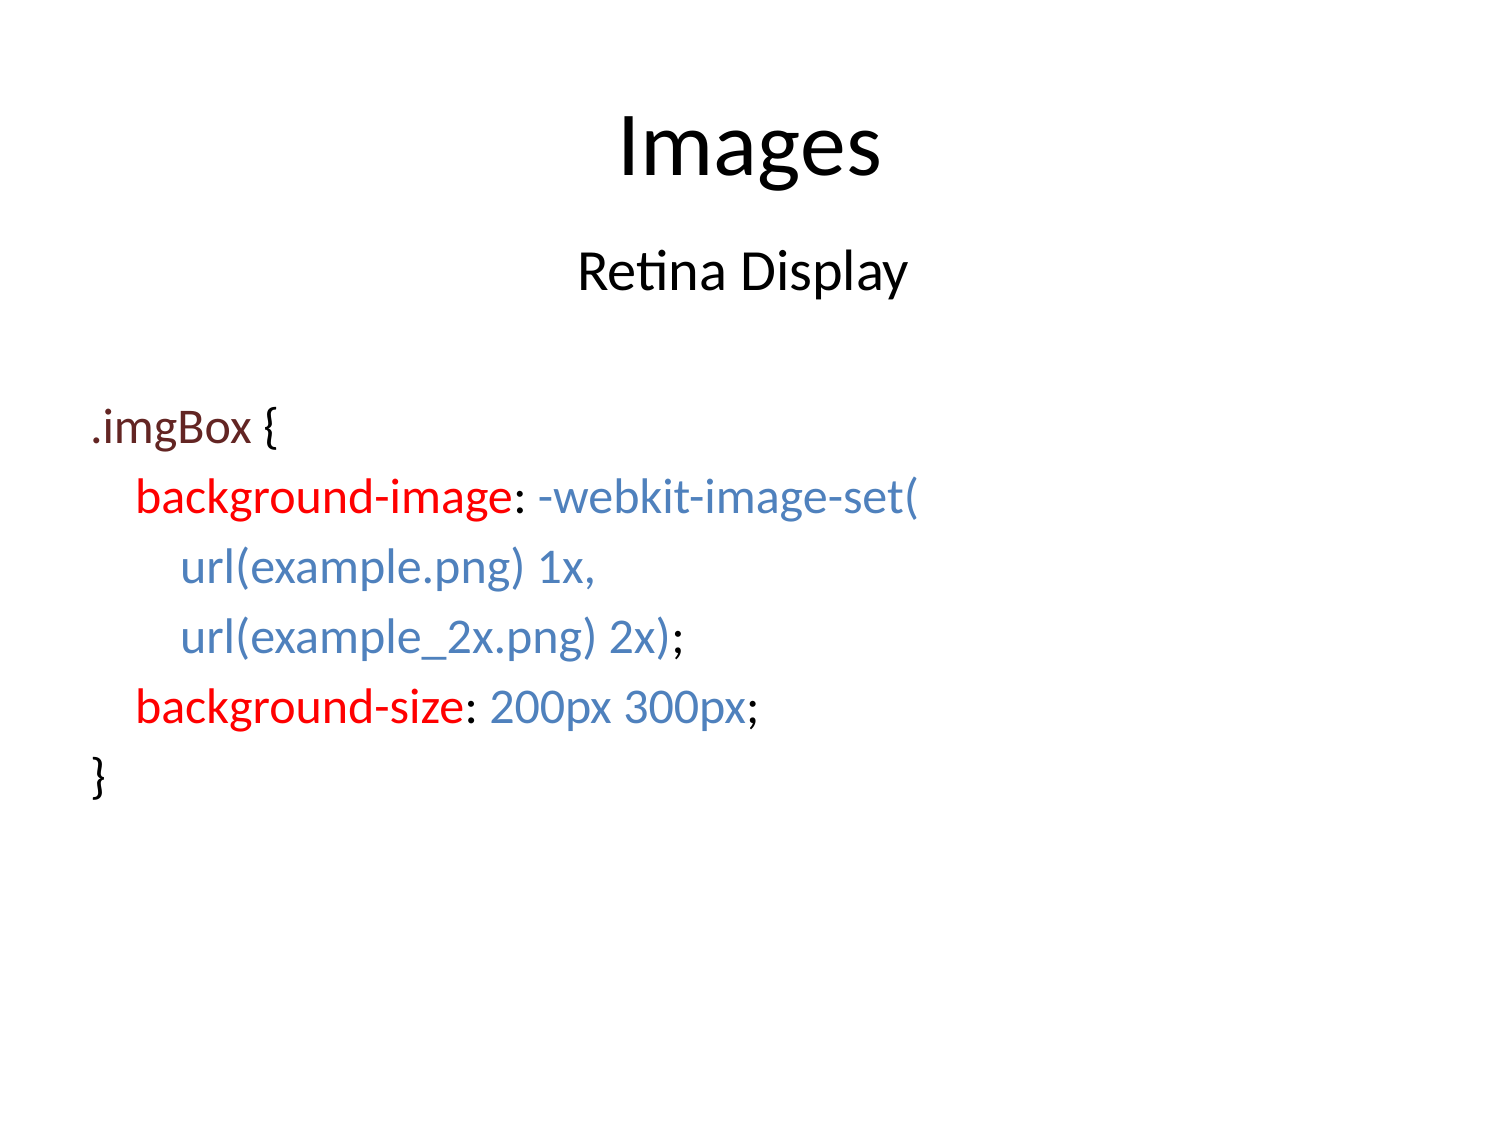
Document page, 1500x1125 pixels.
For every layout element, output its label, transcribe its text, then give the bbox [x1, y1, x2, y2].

title Images [75, 45, 1425, 224]
list Retina Display .imgBox { background-image: -webkit-image-set( url(example.png) 1x, url(example_2x.png) 2x); background-size: 200px 300px; } [75, 224, 1425, 1005]
